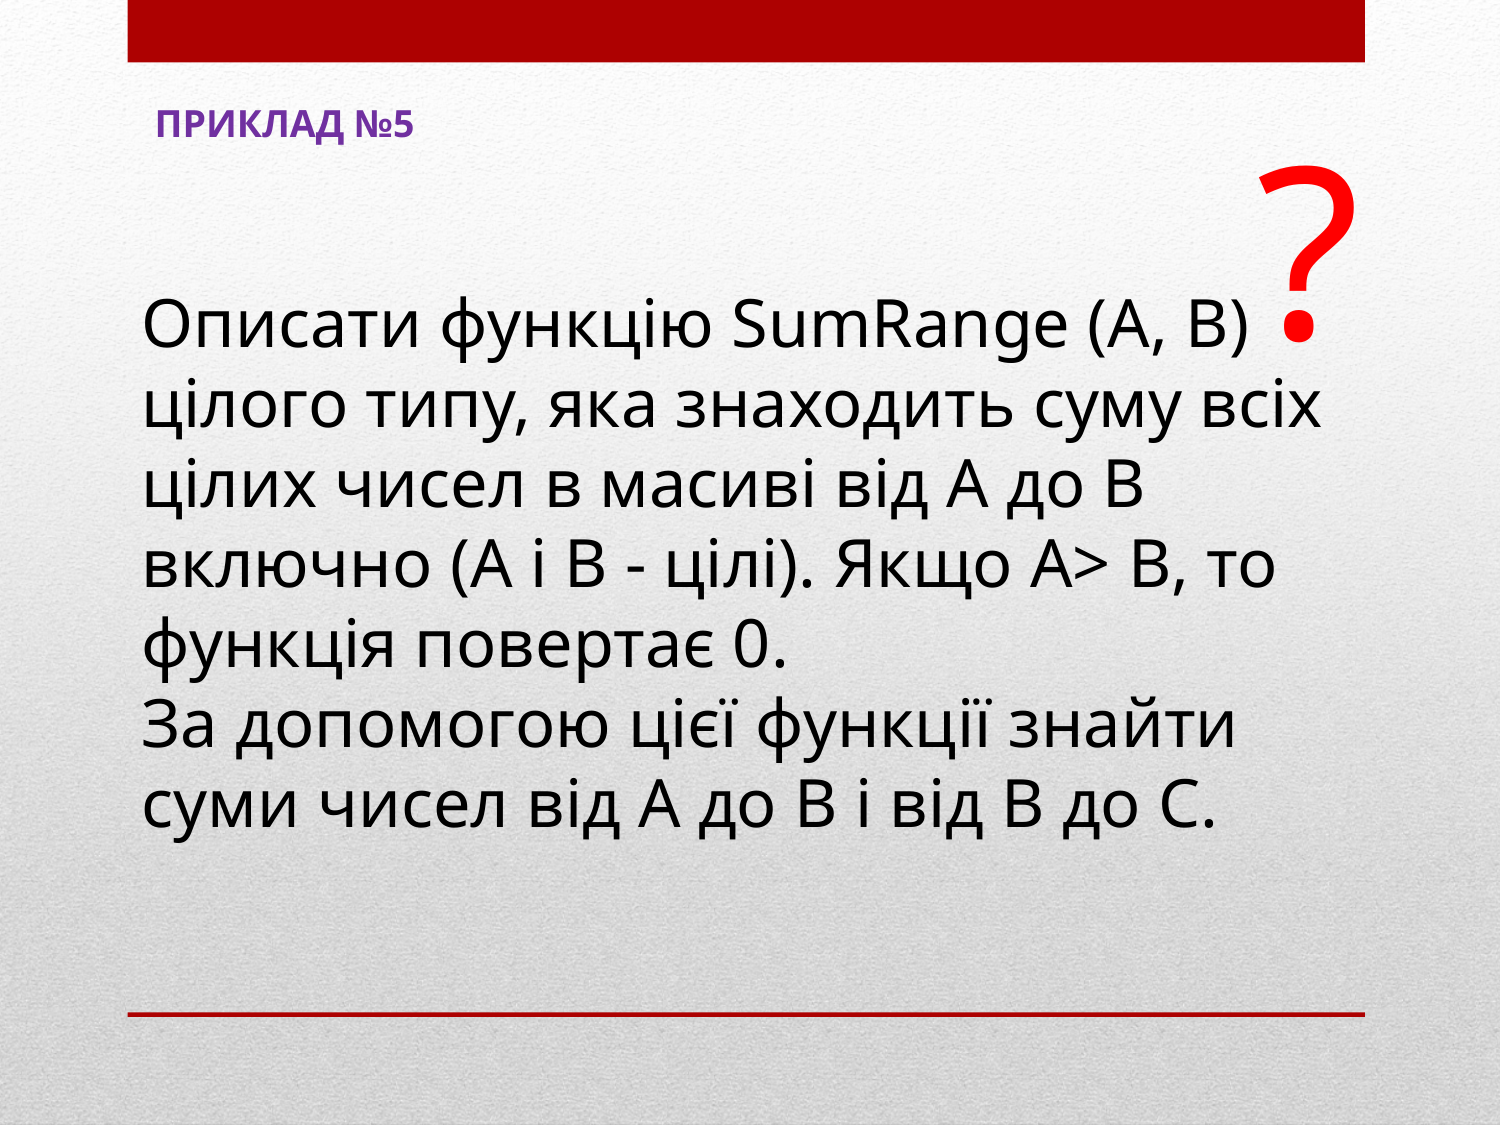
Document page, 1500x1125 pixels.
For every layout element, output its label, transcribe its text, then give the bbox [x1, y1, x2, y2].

text_box ? [1242, 92, 1383, 395]
text_box Описати функцію SumRange (A, B) цілого типу, яка знаходить суму всіх цілих чисел в масиві від A до B включно (A і B - цілі). Якщо A> B, то функція повертає 0. За допомогою цієї функції знайти суми чисел від A до B і від B до C. [126, 273, 1361, 848]
text_box ПРИКЛАД №5 [139, 92, 430, 152]
